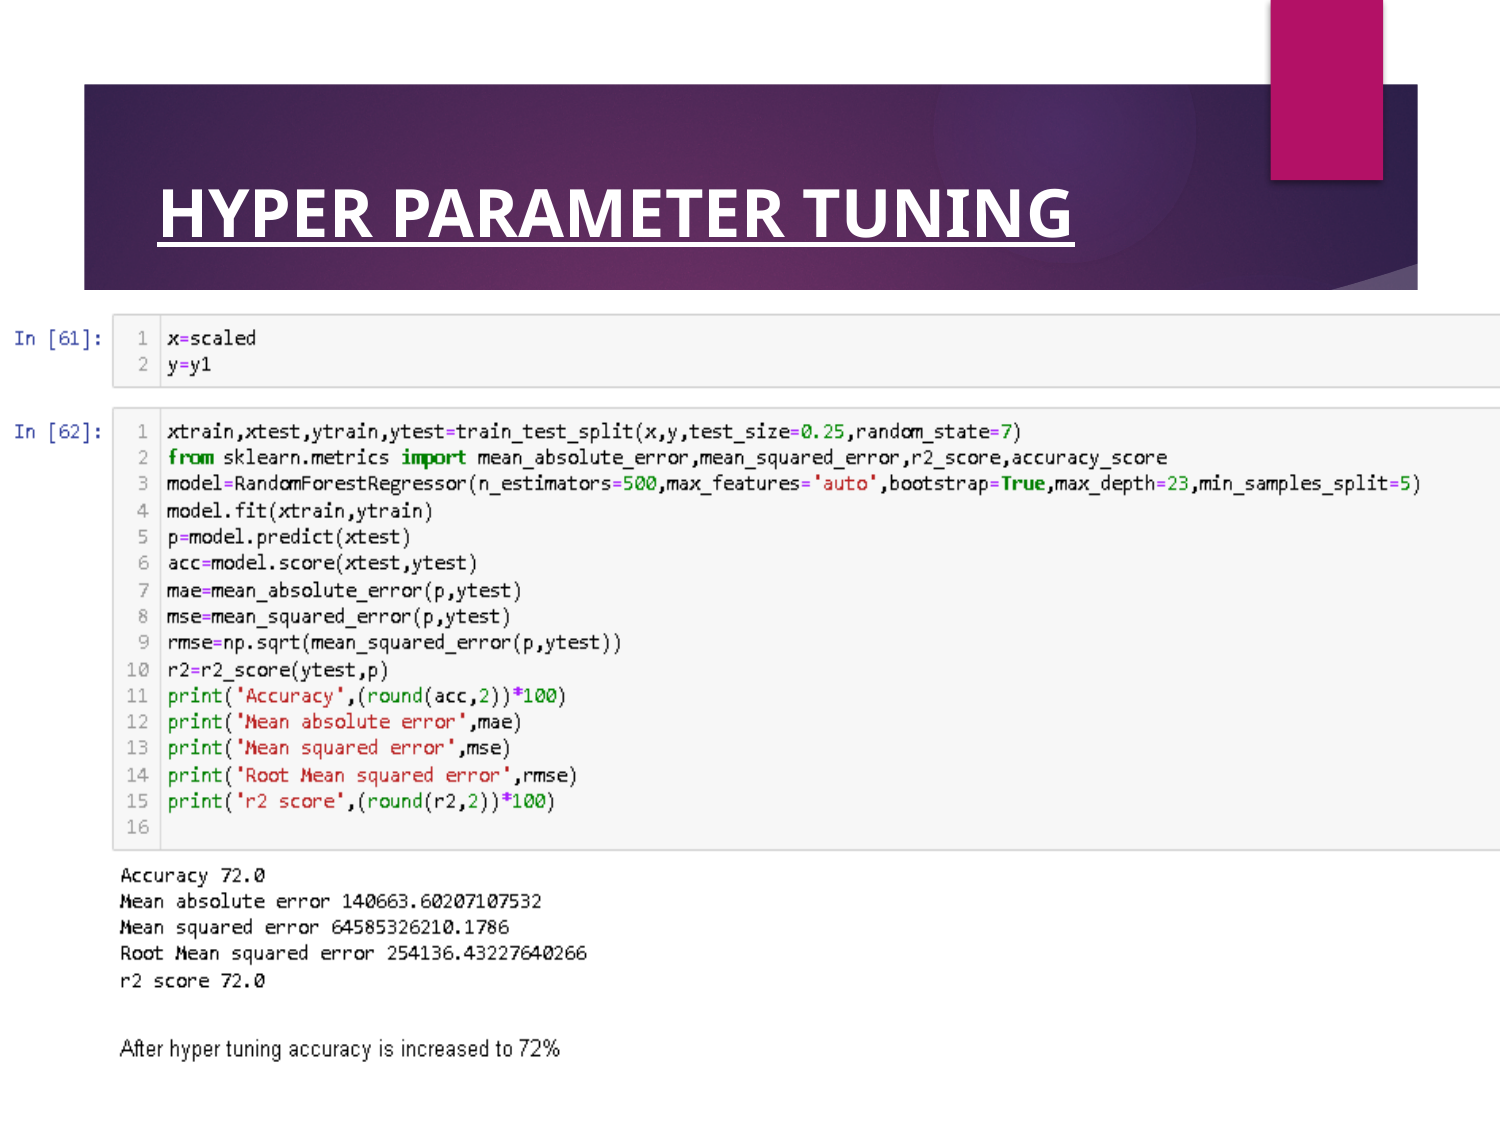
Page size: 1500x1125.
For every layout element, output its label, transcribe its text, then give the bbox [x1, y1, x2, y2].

picture [2, 290, 1500, 1082]
title HYPER PARAMETER TUNING [142, 152, 1183, 269]
